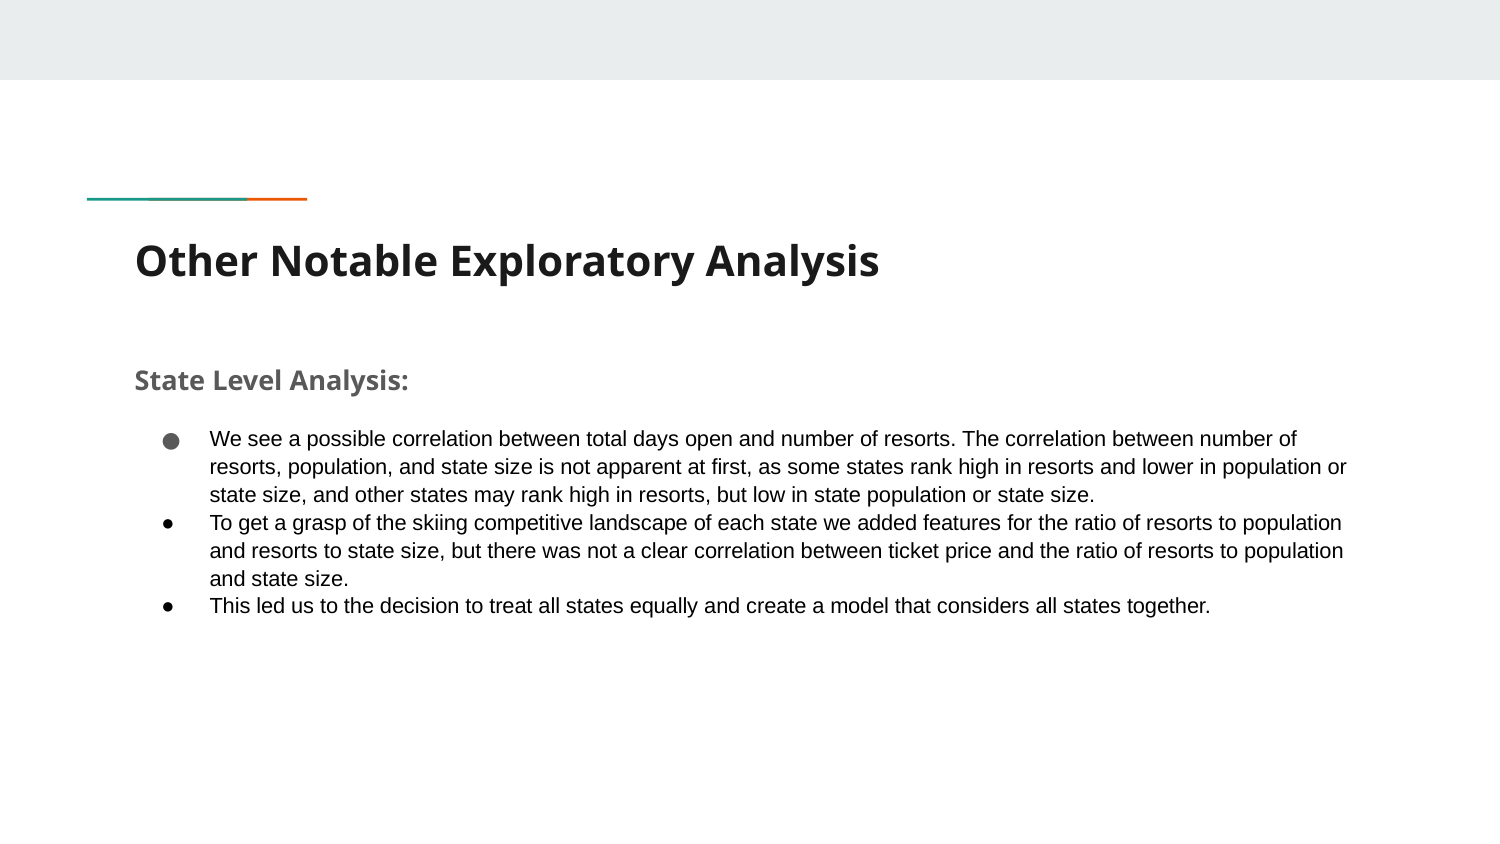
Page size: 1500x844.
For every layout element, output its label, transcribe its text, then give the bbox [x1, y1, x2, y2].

list State Level Analysis: We see a possible correlation between total days open and number of resorts. The correlation between number of resorts, population, and state size is not apparent at first, as some states rank high in resorts and lower in population or state size, and other states may rank high in resorts, but low in state population or state size. To get a grasp of the skiing competitive landscape of each state we added features for the ratio of resorts to population and resorts to state size, but there was not a clear correlation between ticket price and the ratio of resorts to population and state size. This led us to the decision to treat all states equally and create a model that considers all states together. [119, 341, 1381, 712]
title Other Notable Exploratory Analysis [119, 216, 1381, 305]
